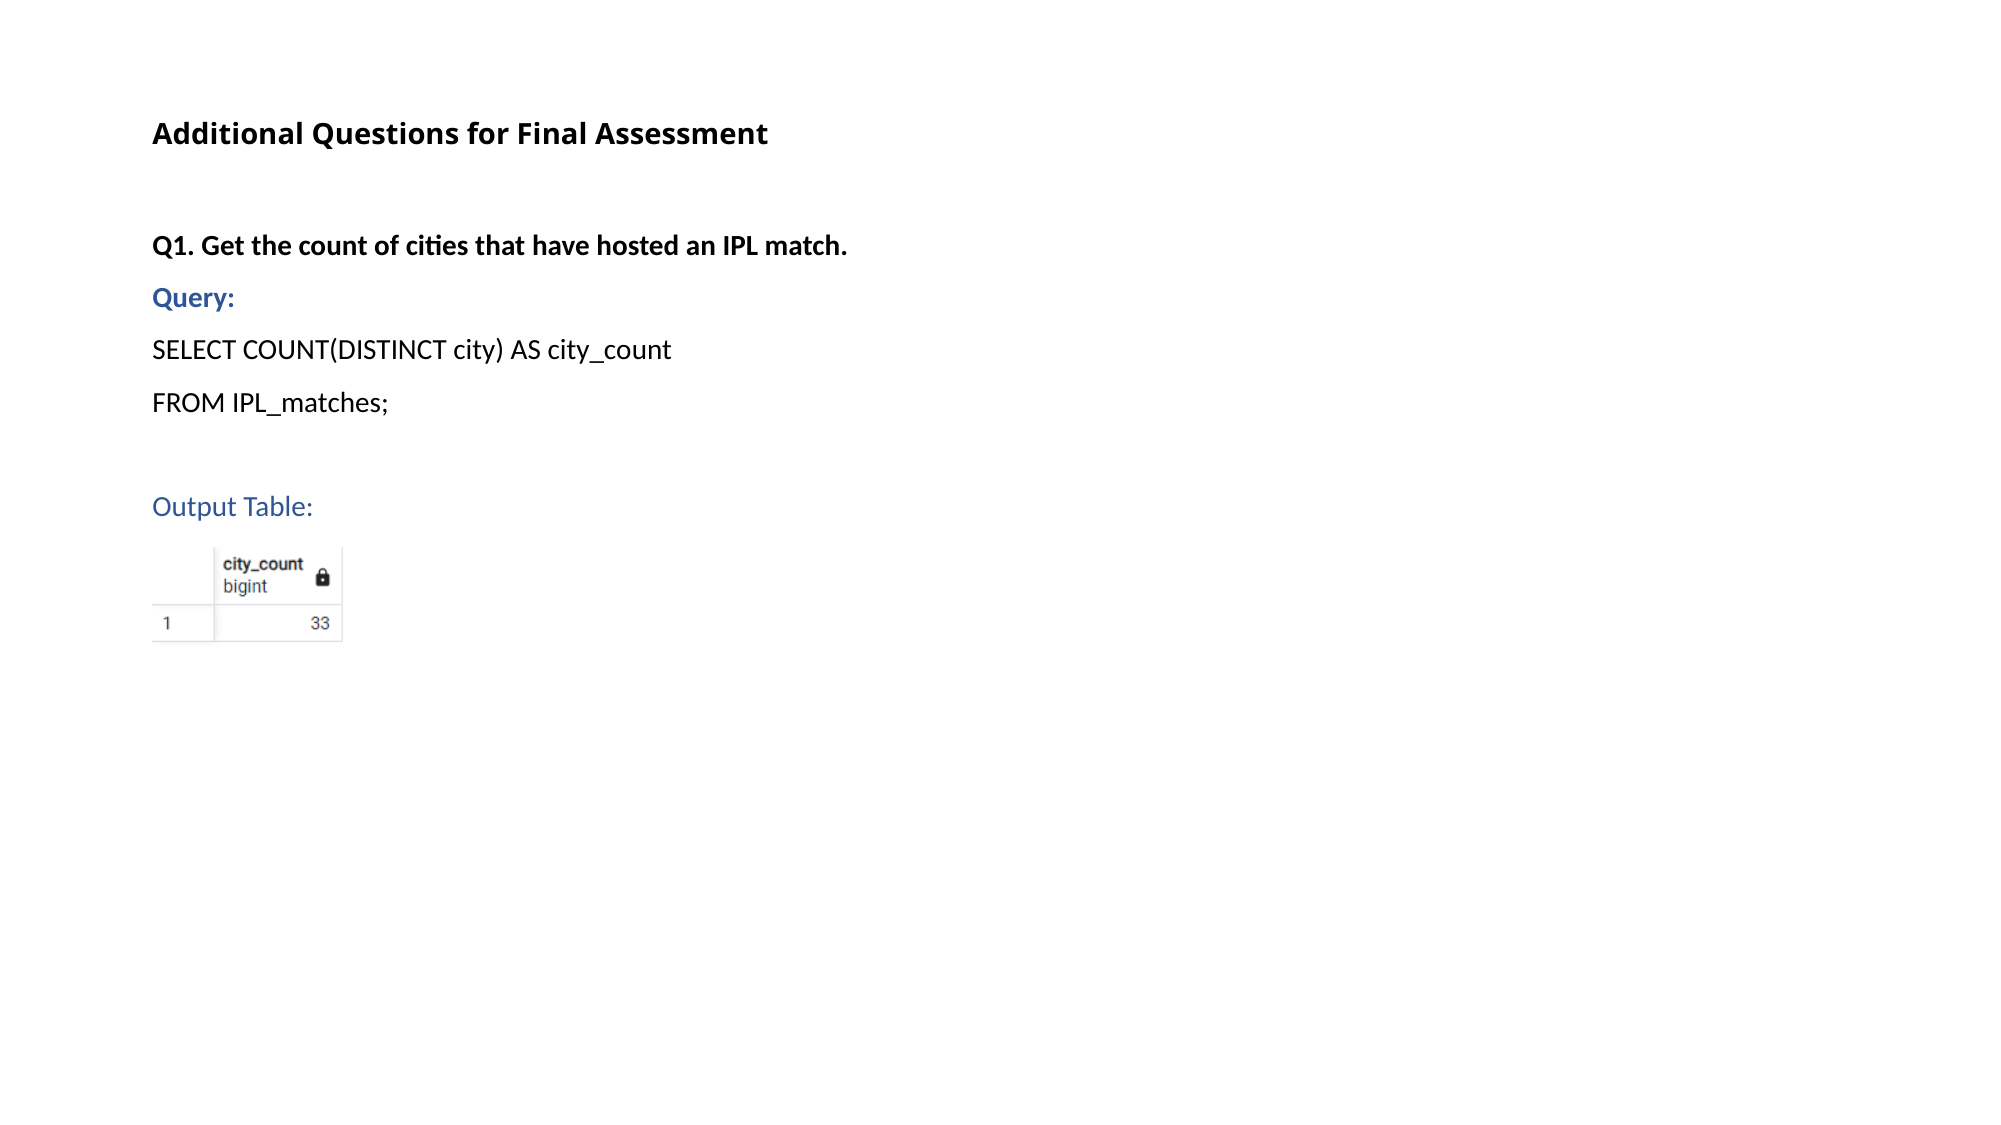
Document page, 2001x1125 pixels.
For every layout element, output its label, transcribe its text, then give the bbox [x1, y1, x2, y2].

picture [152, 547, 348, 646]
title Additional Questions for Final Assessment [137, 59, 1863, 222]
list Q1. Get the count of cities that have hosted an IPL match. Query: SELECT COUNT(DISTINCT city) AS city_count FROM IPL_matches; Output Table: [137, 222, 1863, 1014]
